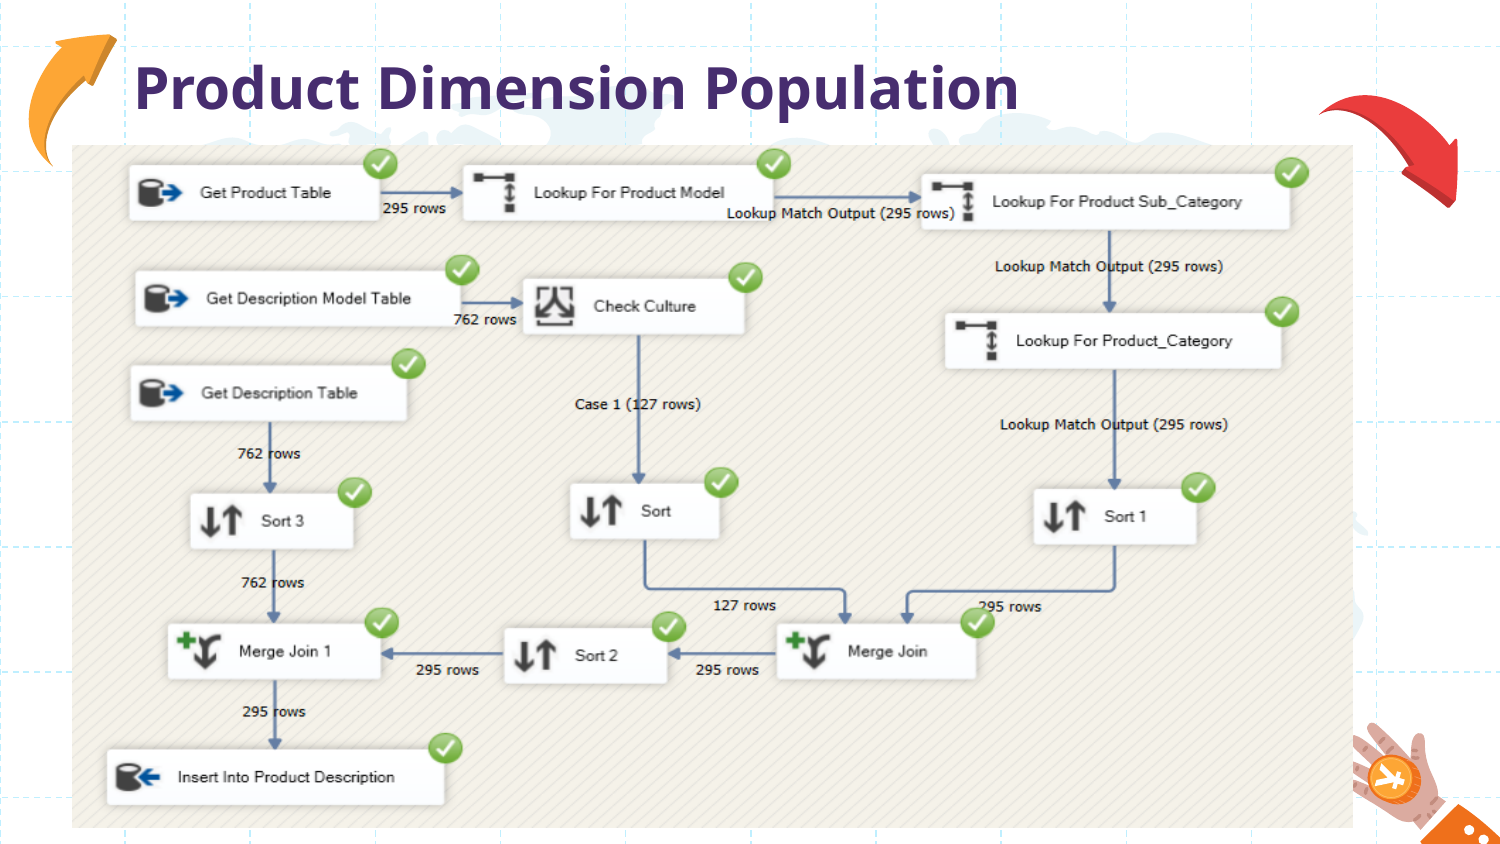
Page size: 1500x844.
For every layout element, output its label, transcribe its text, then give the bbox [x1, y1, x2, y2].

picture [72, 145, 1353, 829]
title Product Dimension Population [118, 36, 1382, 129]
